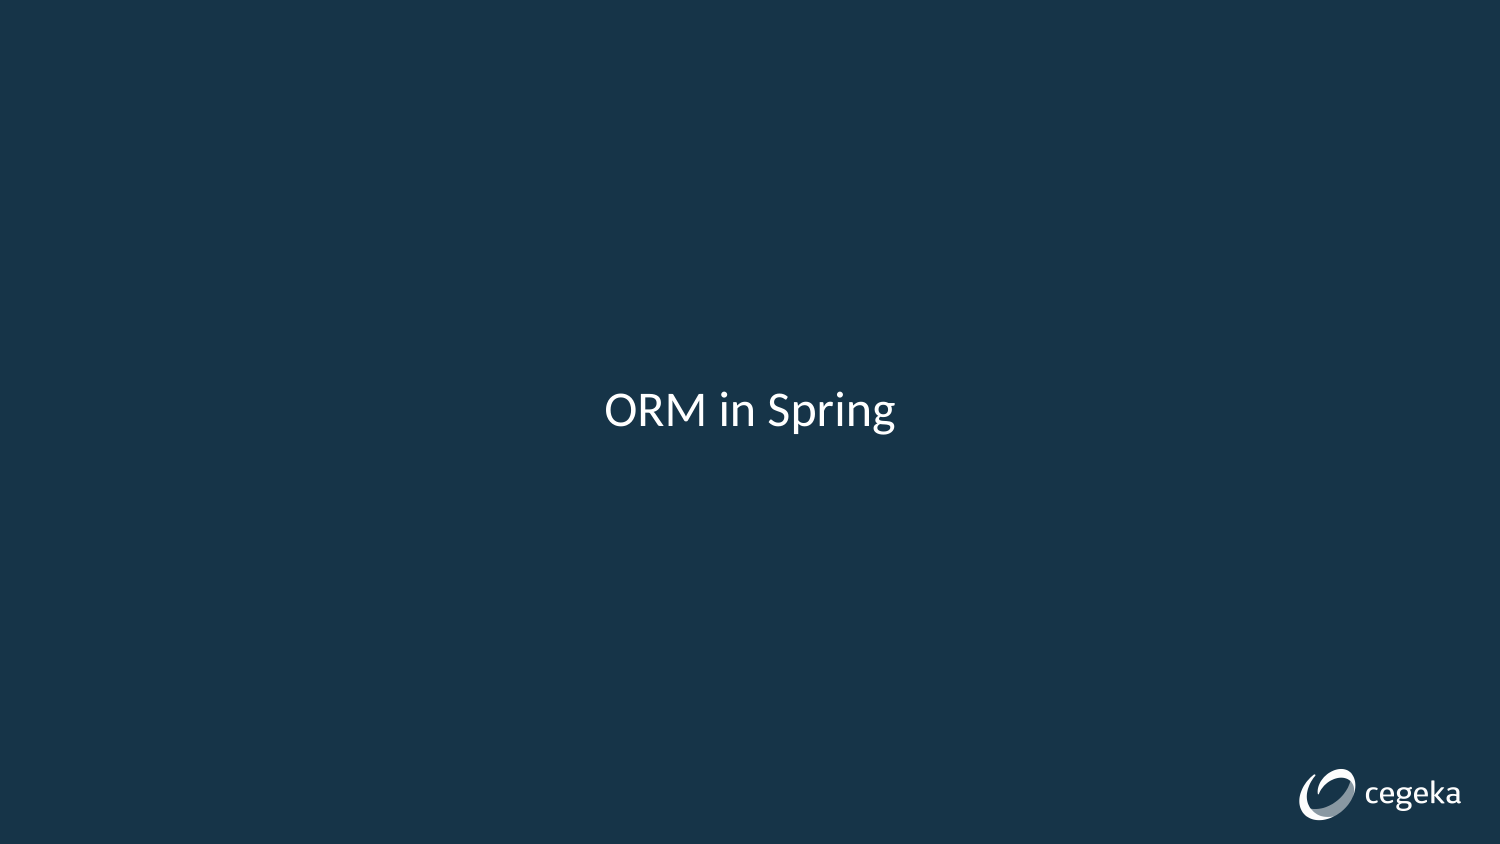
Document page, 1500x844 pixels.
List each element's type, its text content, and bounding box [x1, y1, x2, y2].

text_box ORM in Spring [469, 361, 1031, 482]
picture [1288, 760, 1479, 829]
